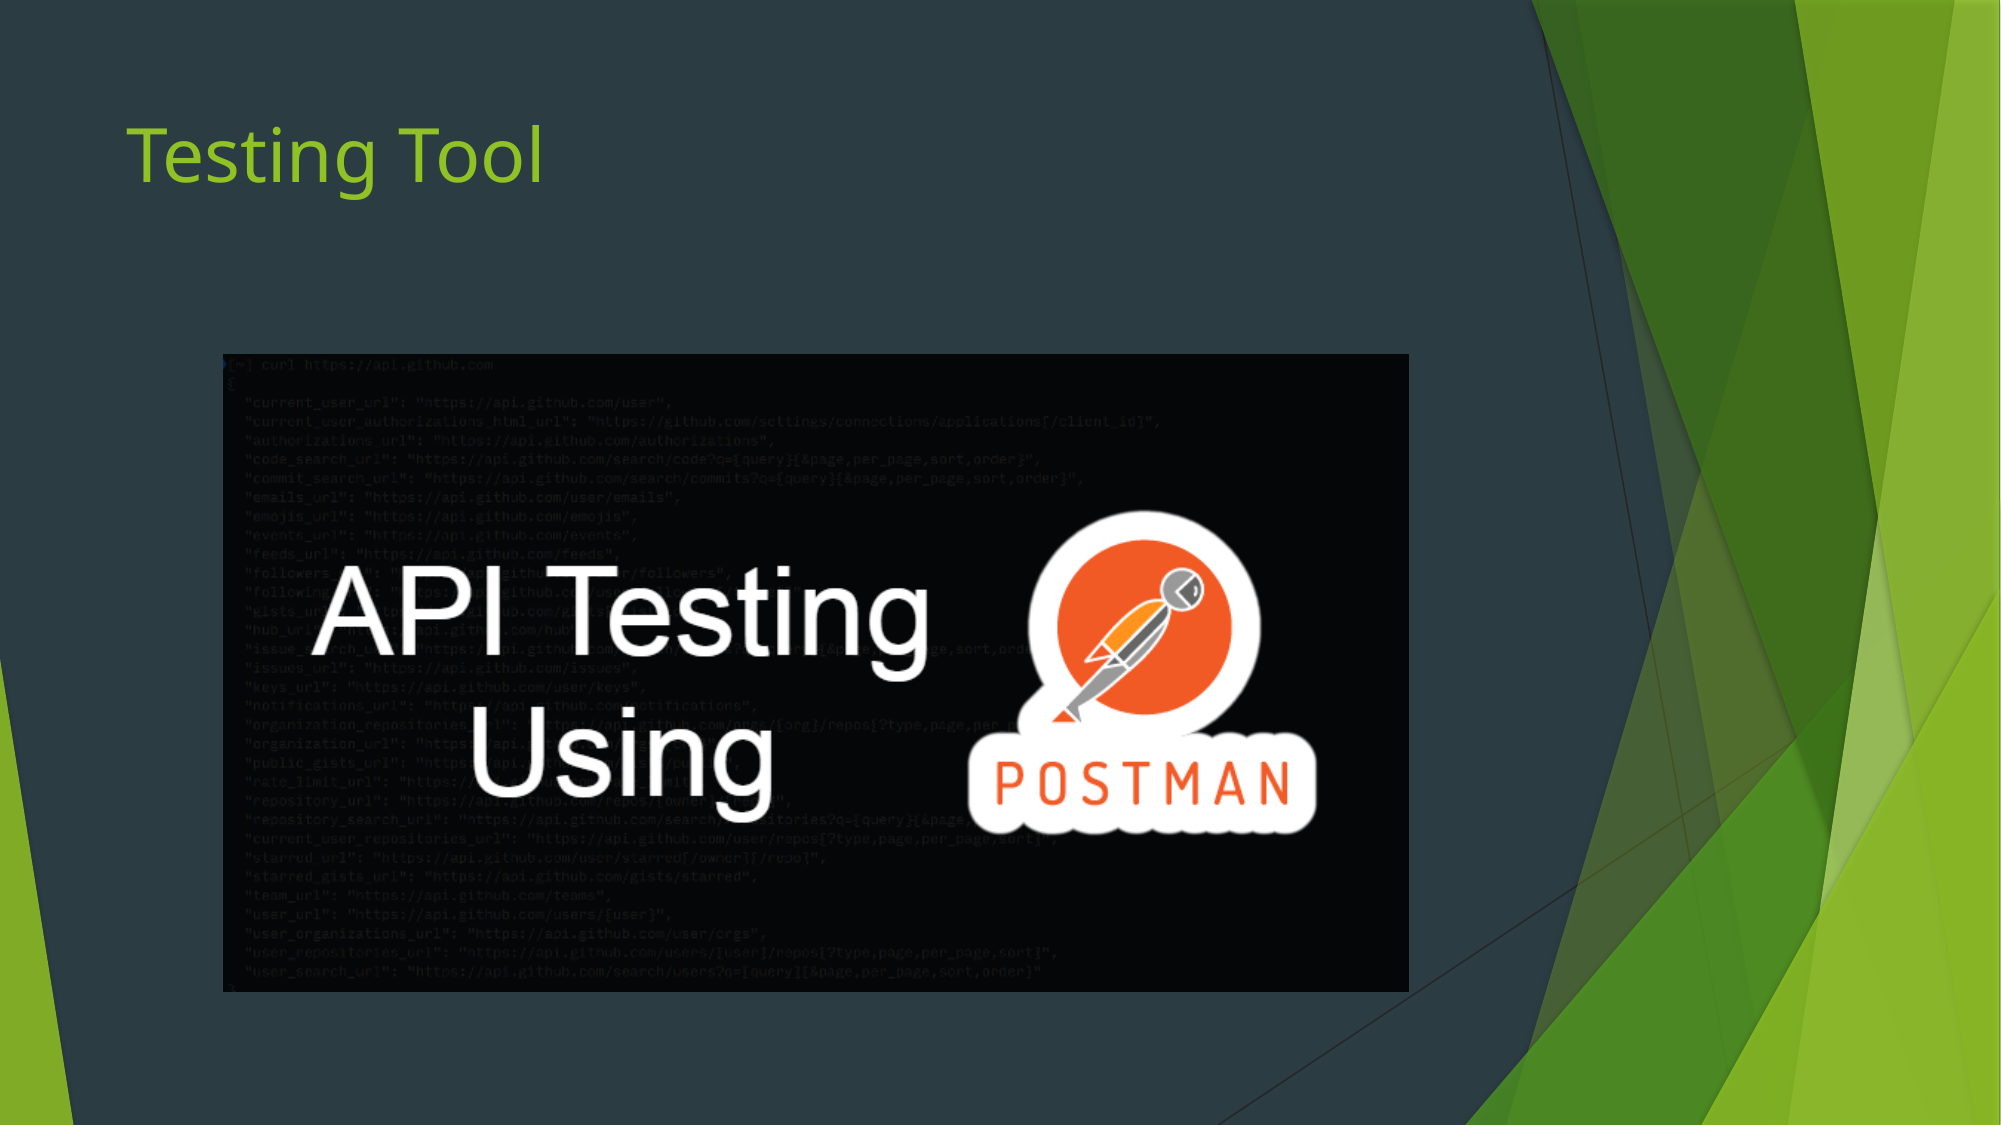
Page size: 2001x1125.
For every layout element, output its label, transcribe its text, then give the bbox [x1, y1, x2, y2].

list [223, 353, 1410, 992]
title Testing Tool [111, 99, 1522, 317]
